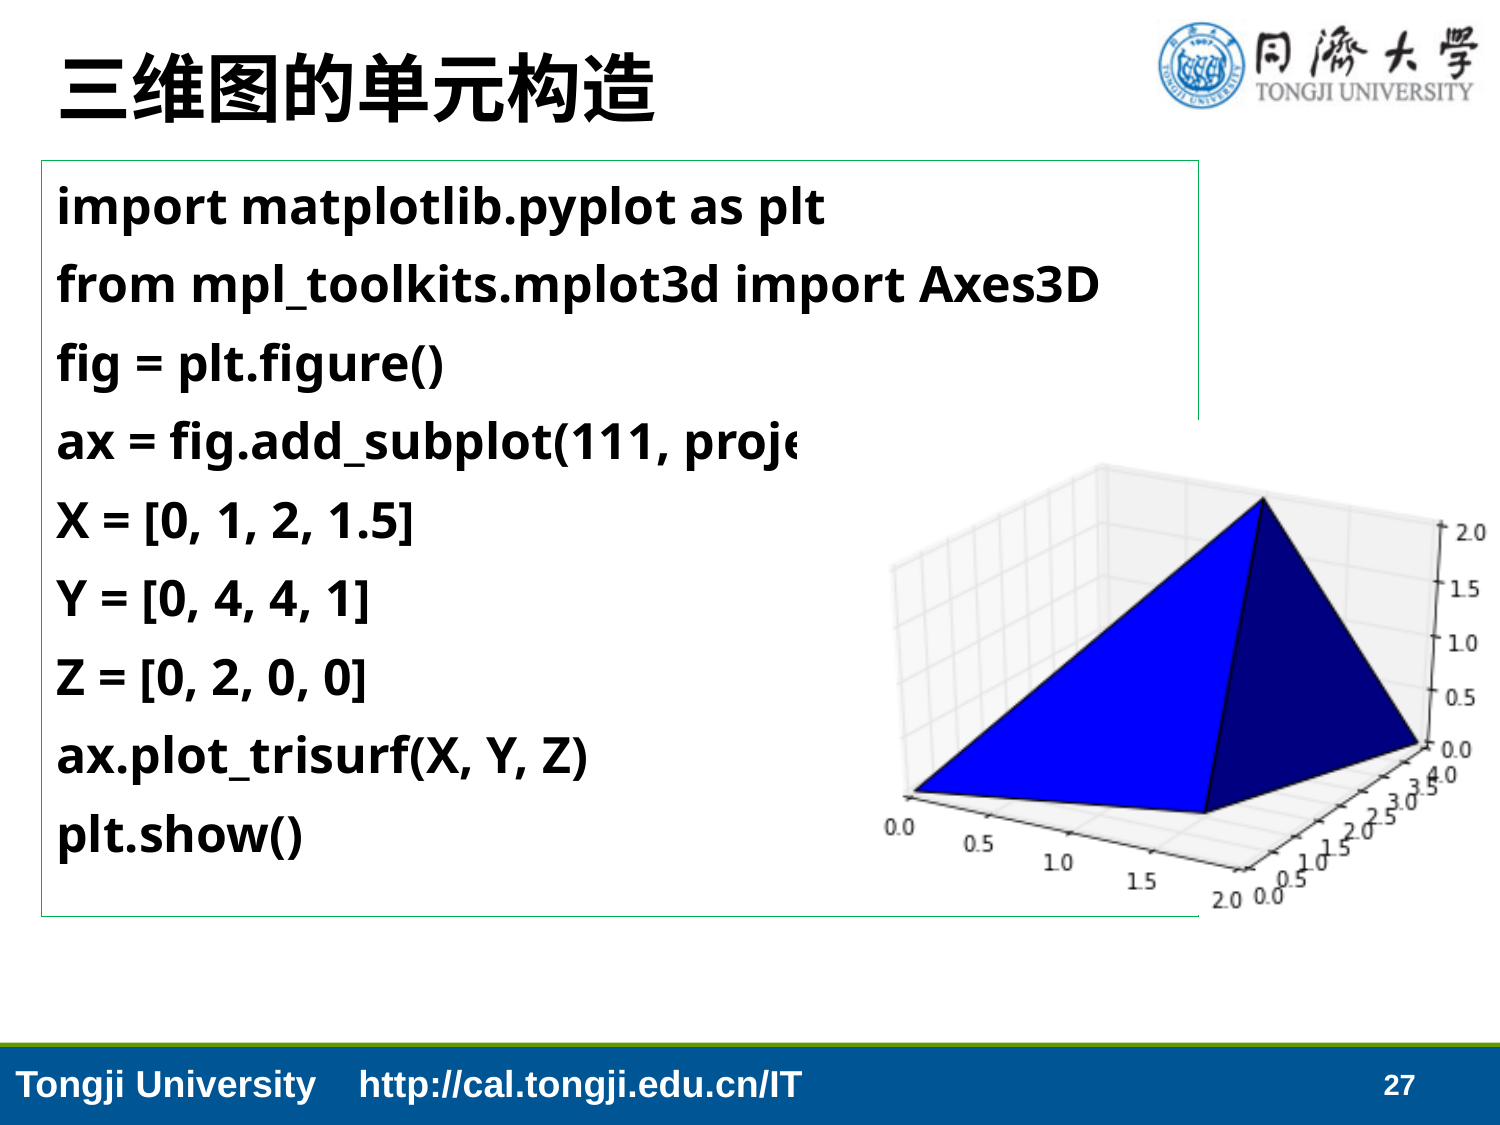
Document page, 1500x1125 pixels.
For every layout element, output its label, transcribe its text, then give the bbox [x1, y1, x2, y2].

picture [1392, 75, 1495, 113]
text_box [0, 1, 1500, 75]
list import matplotlib.pyplot as plt from mpl_toolkits.mplot3d import Axes3D fig = plt.figure() ax = fig.add_subplot(111, projection='3d') X = [0, 1, 2, 1.5] Y = [0, 4, 4, 1] Z = [0, 2, 0, 0] ax.plot_trisurf(X, Y, Z) plt.show() [41, 160, 1199, 917]
picture [796, 420, 1500, 915]
title 三维图的单元构造 [41, 75, 1392, 142]
